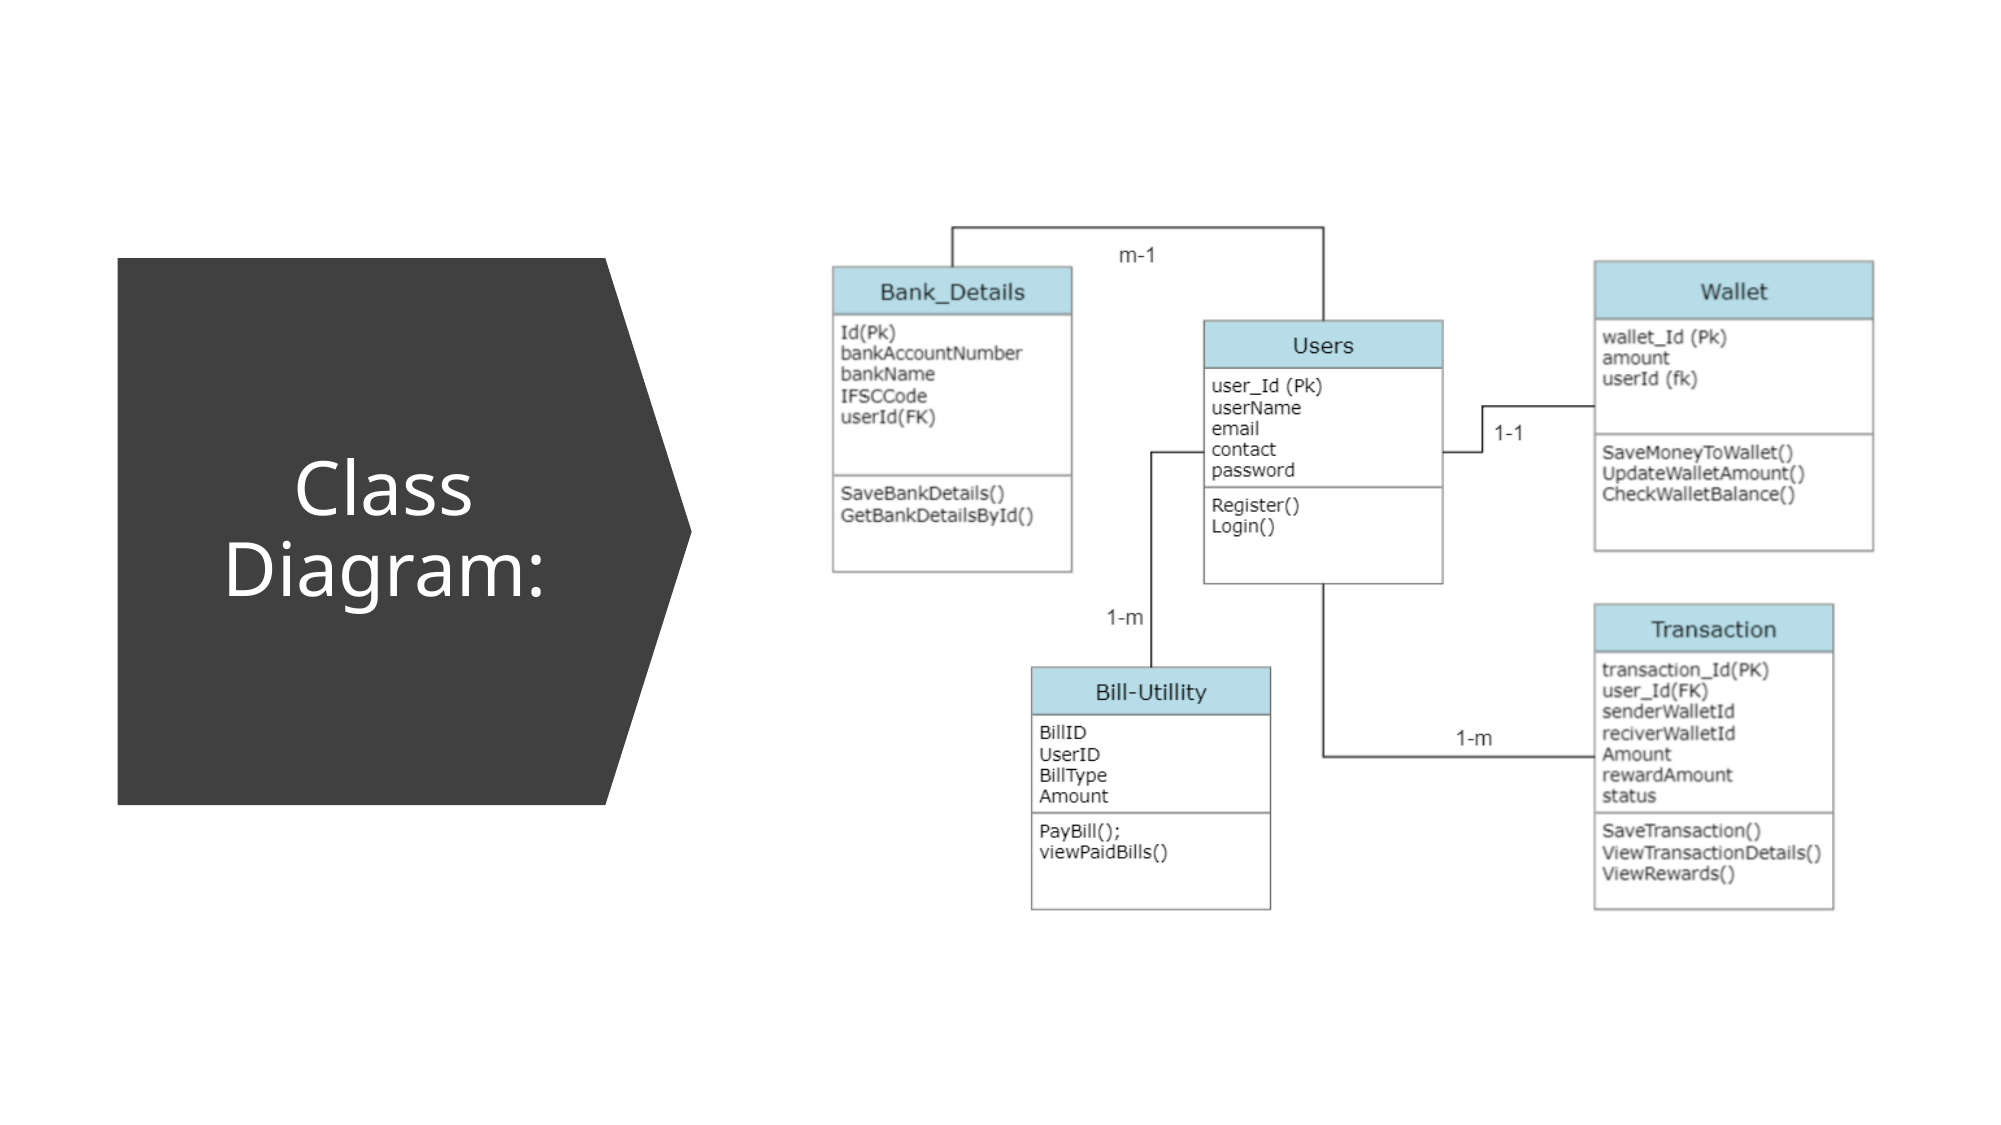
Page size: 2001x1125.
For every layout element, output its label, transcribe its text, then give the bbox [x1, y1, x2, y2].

text_box [116, 257, 693, 807]
title Class Diagram: [168, 322, 601, 741]
picture [783, 195, 1896, 930]
